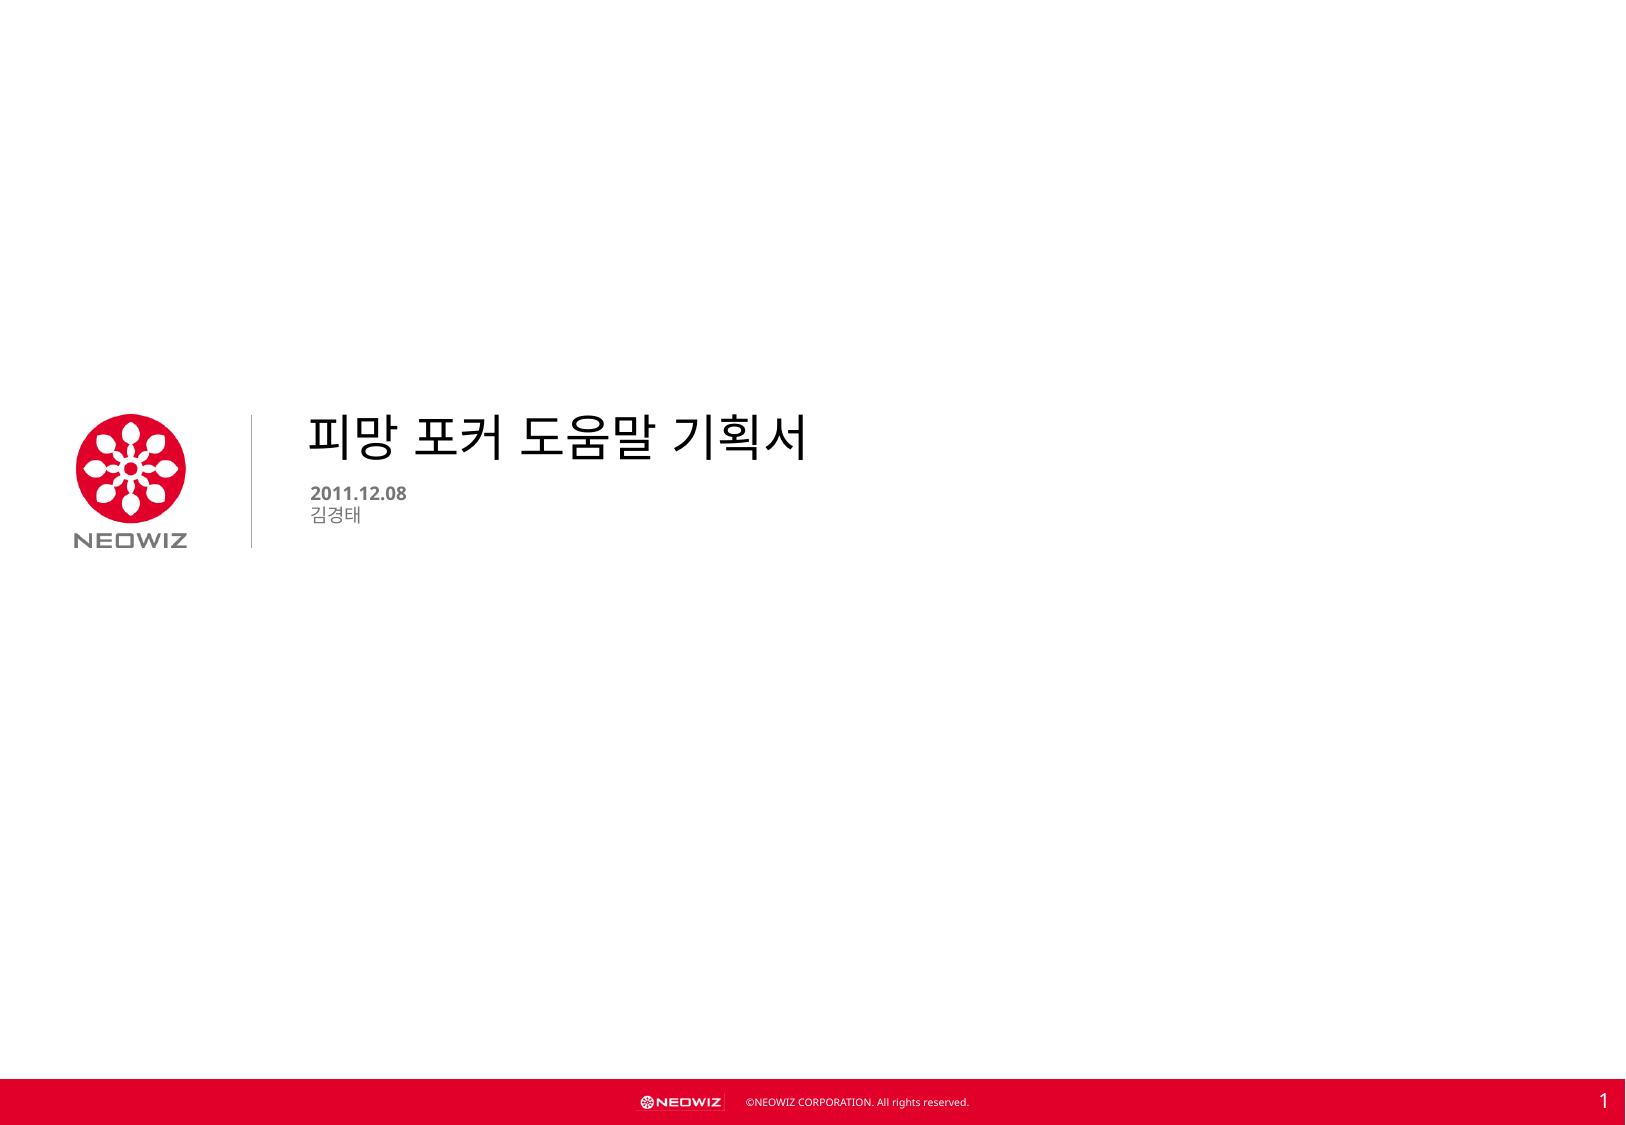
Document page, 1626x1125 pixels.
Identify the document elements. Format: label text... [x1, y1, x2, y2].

picture [636, 1093, 725, 1111]
picture [73, 414, 187, 548]
text_box 2011.12.08 김경태 [295, 473, 1625, 556]
text_box 피망 포커 도움말 기획서 [292, 392, 1625, 480]
slide_number 1 [1245, 1079, 1625, 1125]
